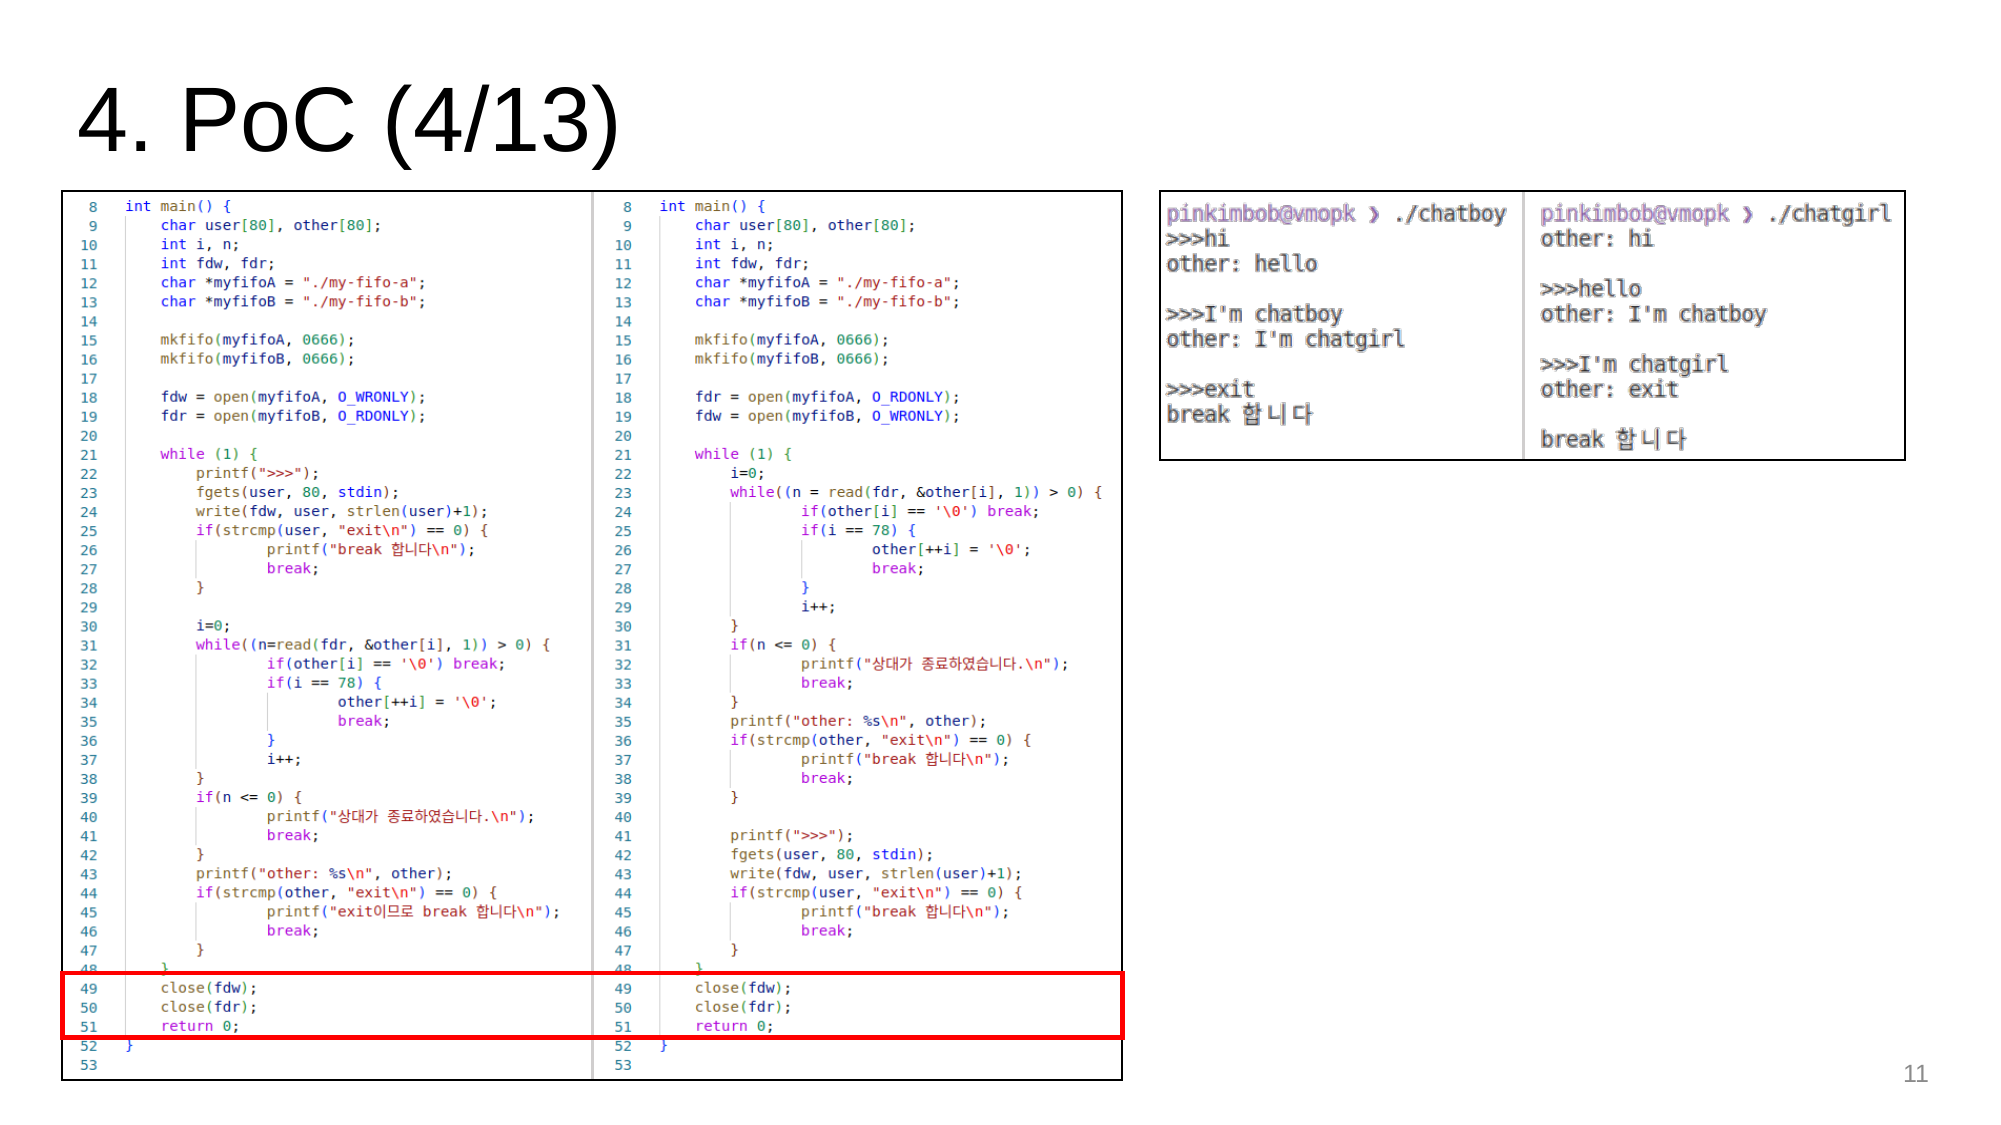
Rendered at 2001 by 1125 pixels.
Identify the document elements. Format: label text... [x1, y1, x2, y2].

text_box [62, 191, 1131, 1080]
text_box [1159, 190, 1906, 461]
slide_number 11 [1494, 1042, 1945, 1103]
picture [1158, 193, 1904, 468]
title 4. PoC (4/13) [62, 47, 1938, 197]
